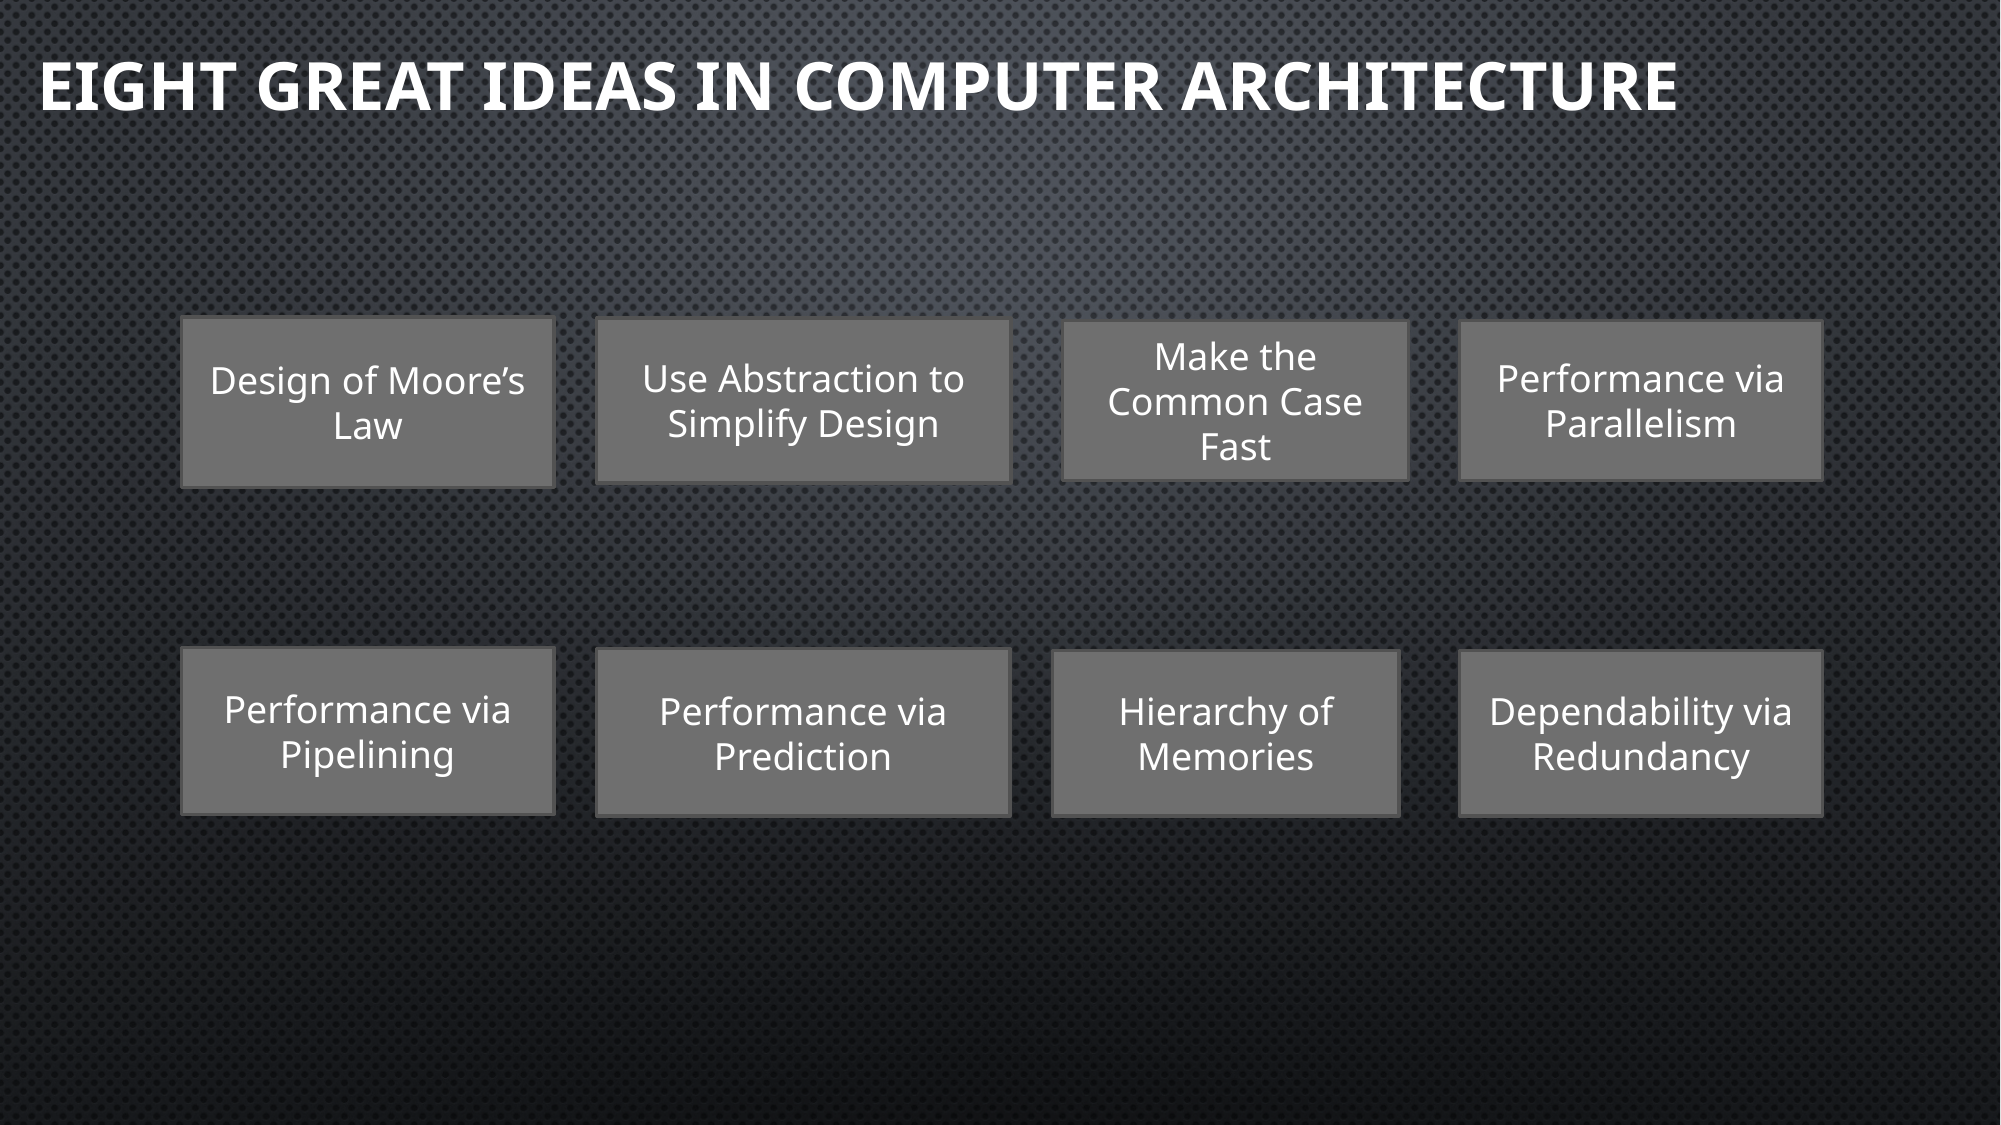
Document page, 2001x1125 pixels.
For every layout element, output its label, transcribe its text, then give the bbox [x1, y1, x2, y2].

text_box Performance via Parallelism [1458, 319, 1824, 482]
text_box Dependability via Redundancy [1458, 649, 1824, 818]
title Eight Great Ideas in Computer Architecture [22, 14, 1935, 155]
text_box Make the Common Case Fast [1061, 319, 1410, 482]
text_box Use Abstraction to Simplify Design [595, 316, 1013, 485]
text_box Design of Moore’s Law [180, 315, 556, 489]
text_box Performance via Prediction [595, 647, 1012, 818]
text_box Hierarchy of Memories [1051, 649, 1401, 818]
text_box Performance via Pipelining [180, 646, 556, 816]
